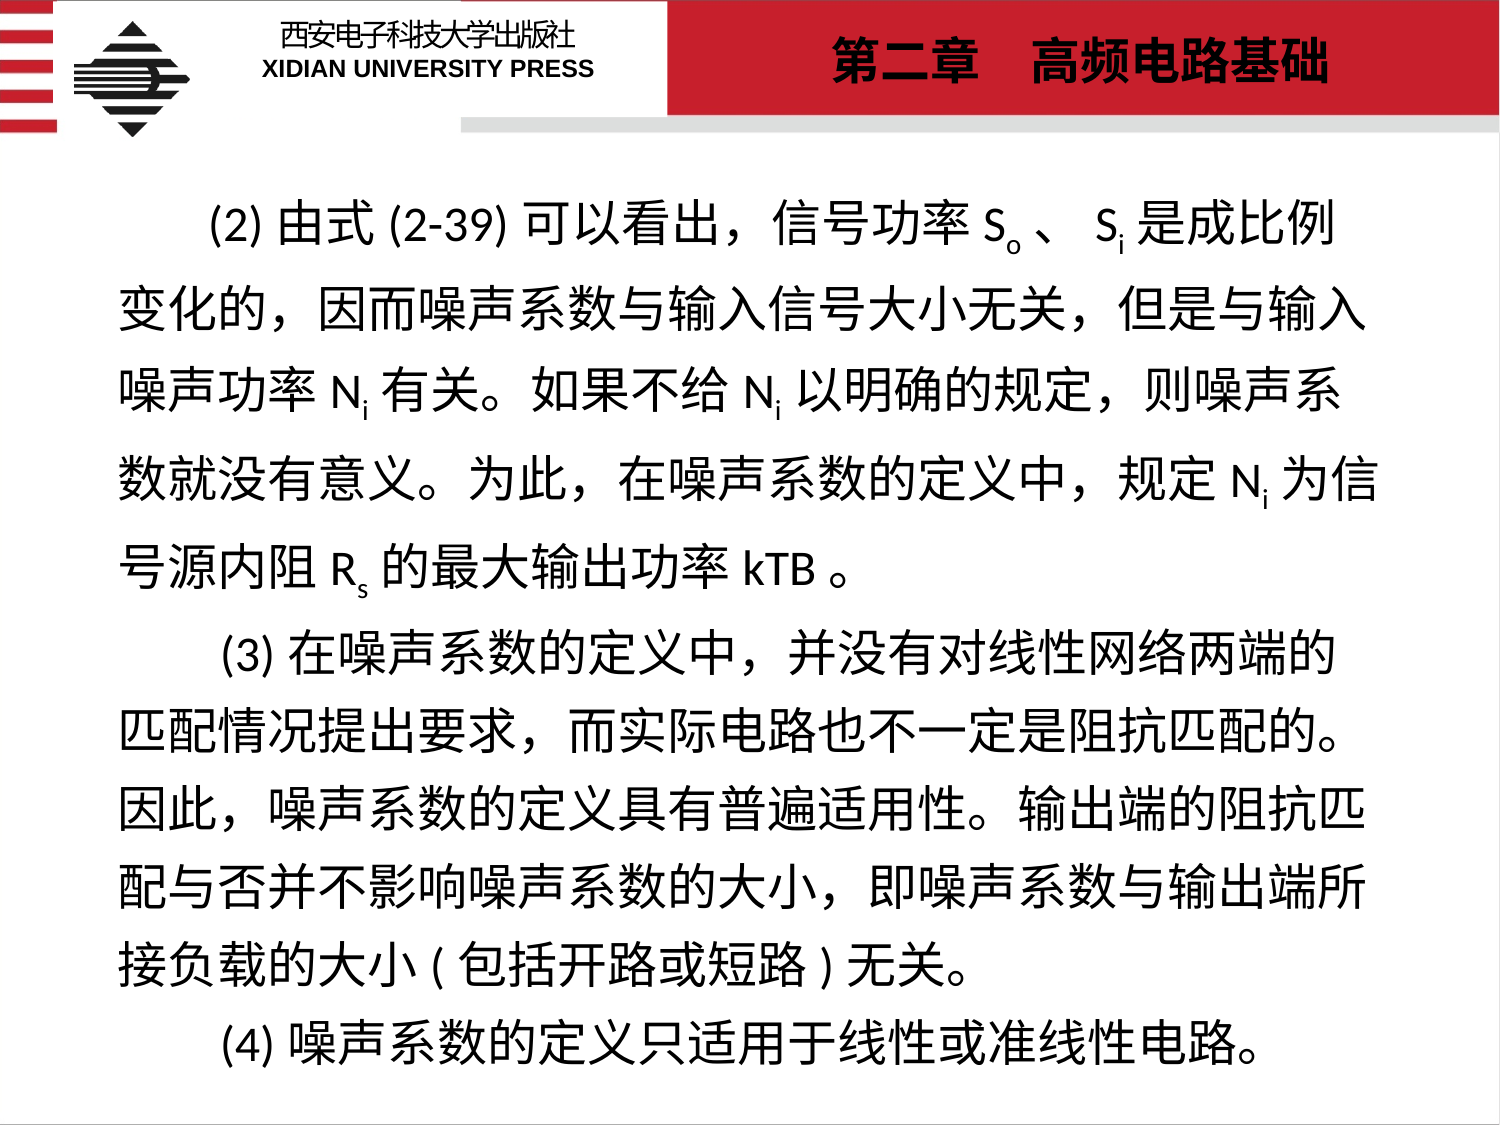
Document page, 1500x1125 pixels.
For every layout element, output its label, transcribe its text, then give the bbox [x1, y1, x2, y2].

title (2)由式(2-39)可以看出，信号功率So、Si是成比例变化的，因而噪声系数与输入信号大小无关，但是与输入噪声功率Ni有关。如果不给Ni以明确的规定，则噪声系数就没有意义。为此，在噪声系数的定义中，规定Ni为信号源内阻Rs的最大输出功率kTB。 (3)在噪声系数的定义中，并没有对线性网络两端的匹配情况提出要求，而实际电路也不一定是阻抗匹配的。因此，噪声系数的定义具有普遍适用性。输出端的阻抗匹配与否并不影响噪声系数的大小，即噪声系数与输出端所接负载的大小(包括开路或短路)无关。 (4)噪声系数的定义只适用于线性或准线性电路。 [103, 163, 1397, 1019]
picture [0, 0, 1500, 1125]
